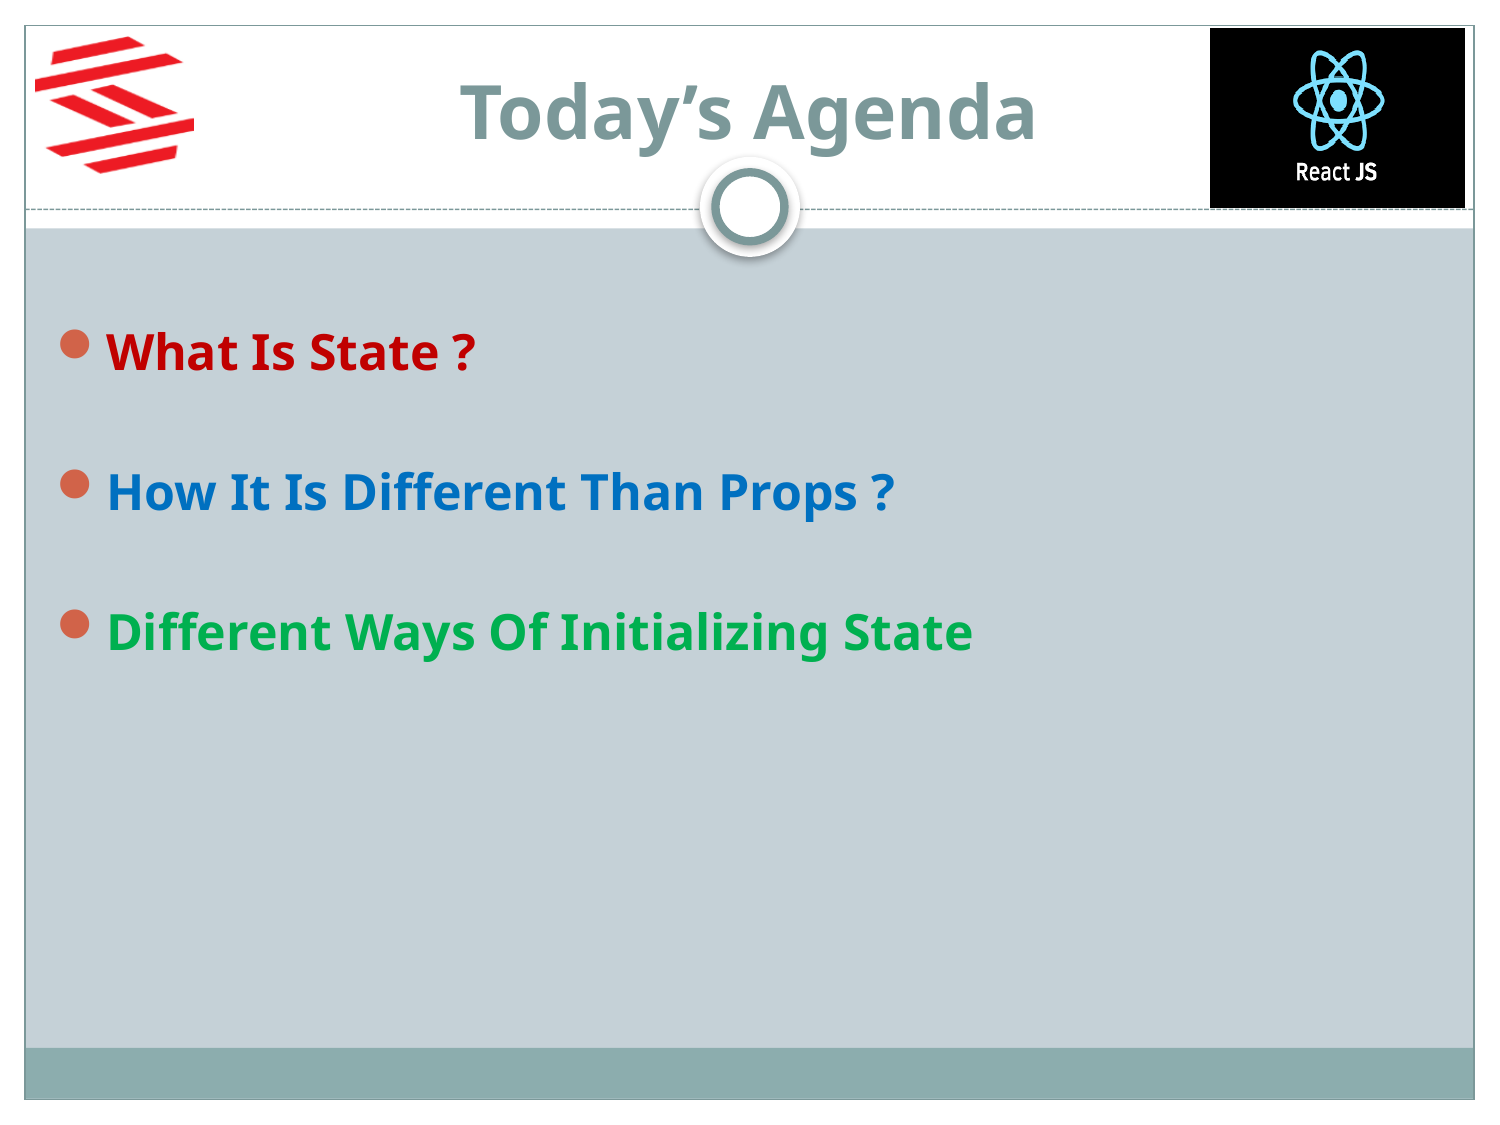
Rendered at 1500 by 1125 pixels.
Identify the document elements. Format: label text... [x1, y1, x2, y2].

list What Is State ? How It Is Different Than Props ? Different Ways Of Initializing State [41, 243, 1471, 1125]
picture [34, 34, 194, 180]
picture [1210, 28, 1466, 209]
title Today’s Agenda [199, 37, 1203, 162]
